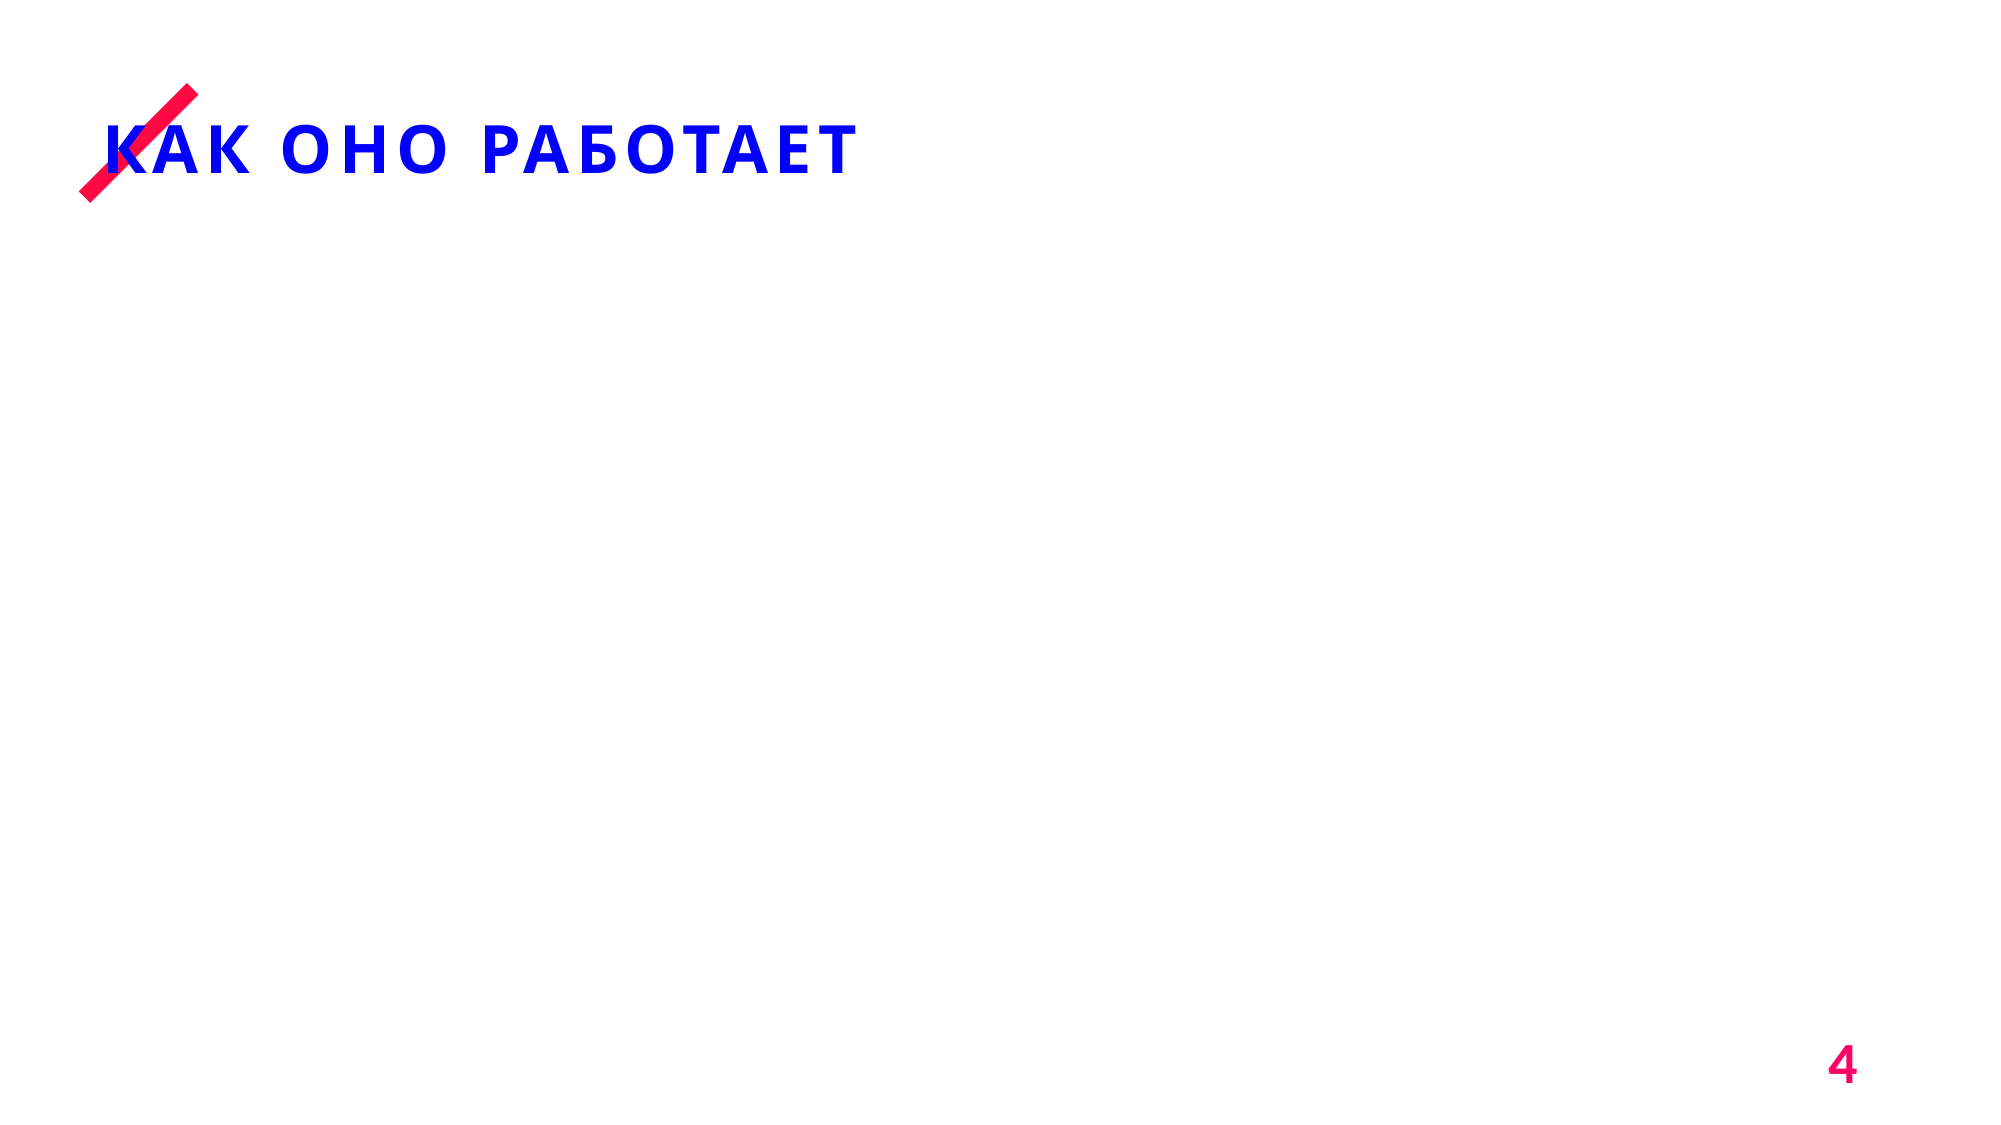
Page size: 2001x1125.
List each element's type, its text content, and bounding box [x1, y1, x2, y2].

text_box [169, 81, 200, 99]
text_box 4 [1813, 1018, 2000, 1103]
text_box КАК ОНО РАБОТАЕТ [87, 99, 873, 195]
text_box [77, 181, 100, 205]
